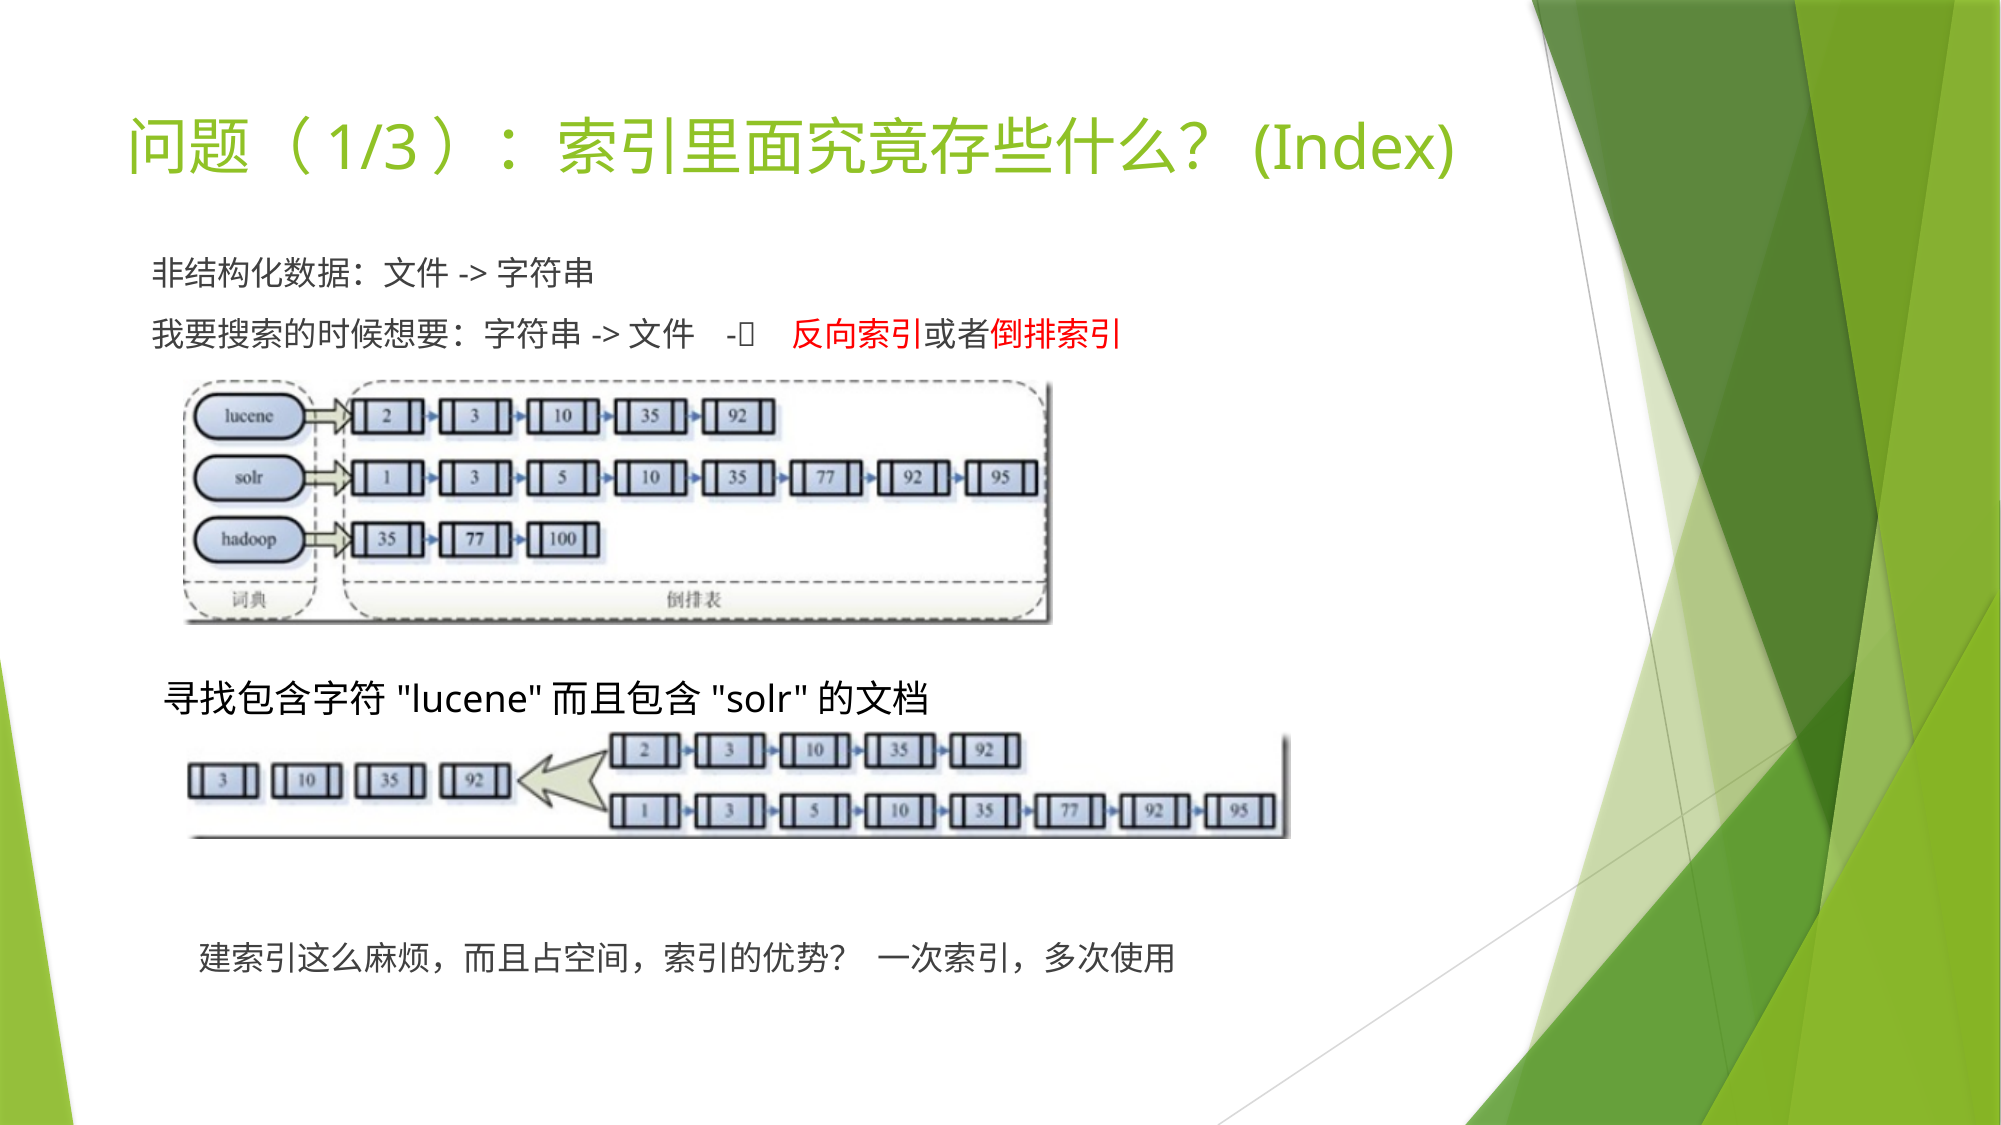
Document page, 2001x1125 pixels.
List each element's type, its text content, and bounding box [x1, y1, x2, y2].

picture [182, 369, 1054, 626]
text_box [173, 712, 1584, 957]
picture [172, 723, 1291, 839]
title 问题（1/3）：索引里面究竟存些什么？(Index) [111, 99, 1522, 204]
text_box 非结构化数据：文件->字符串 我要搜索的时候想要：字符串->文件 - 反向索引或者倒排索引 [136, 244, 1547, 467]
list 建索引这么麻烦，而且占空间，索引的优势？ 一次索引，多次使用 [183, 929, 1594, 1049]
text_box 寻找包含字符"lucene"而且包含"solr"的文档 [147, 668, 946, 728]
